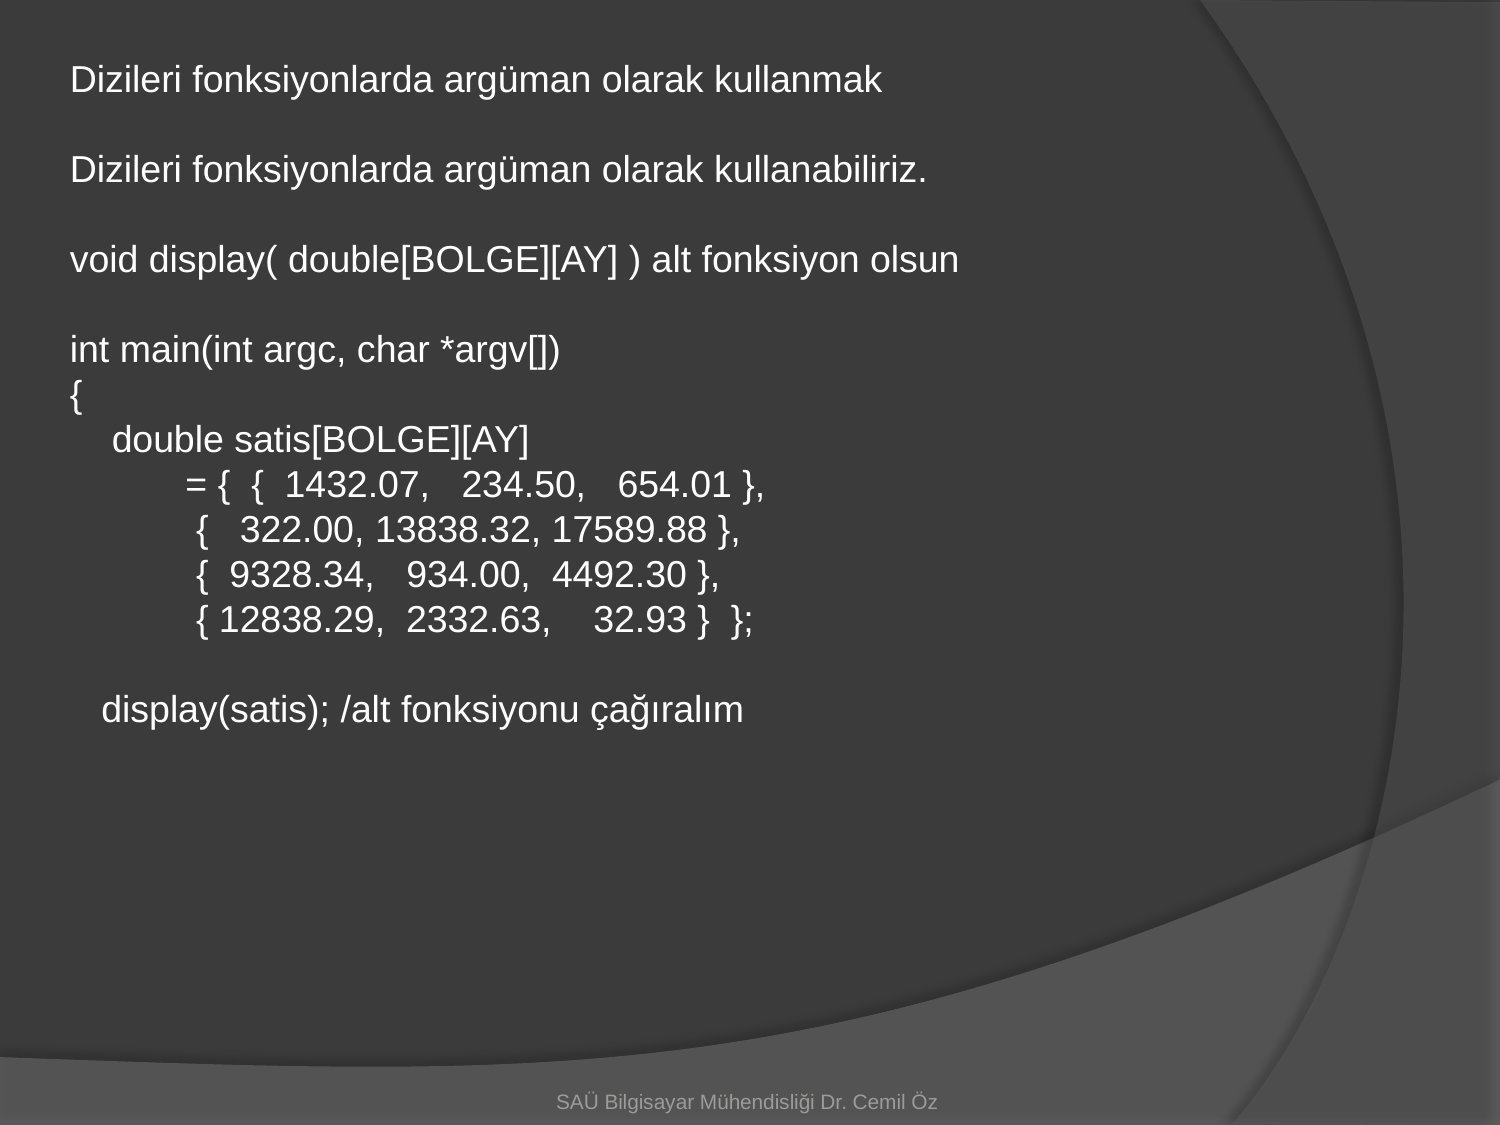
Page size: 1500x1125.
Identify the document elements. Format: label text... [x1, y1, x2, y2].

text_box Dizileri fonksiyonlarda argüman olarak kullanmak Dizileri fonksiyonlarda argüman olarak kullanabiliriz. void display( double[BOLGE][AY] ) alt fonksiyon olsun int main(int argc, char *argv[]) { double satis[BOLGE][AY] = { { 1432.07, 234.50, 654.01 }, { 322.00, 13838.32, 17589.88 }, { 9328.34, 934.00, 4492.30 }, { 12838.29, 2332.63, 32.93 } }; display(satis); /alt fonksiyonu çağıralım [55, 47, 1439, 828]
footer SAÜ Bilgisayar Mühendisliği Dr. Cemil Öz [512, 1053, 988, 1114]
